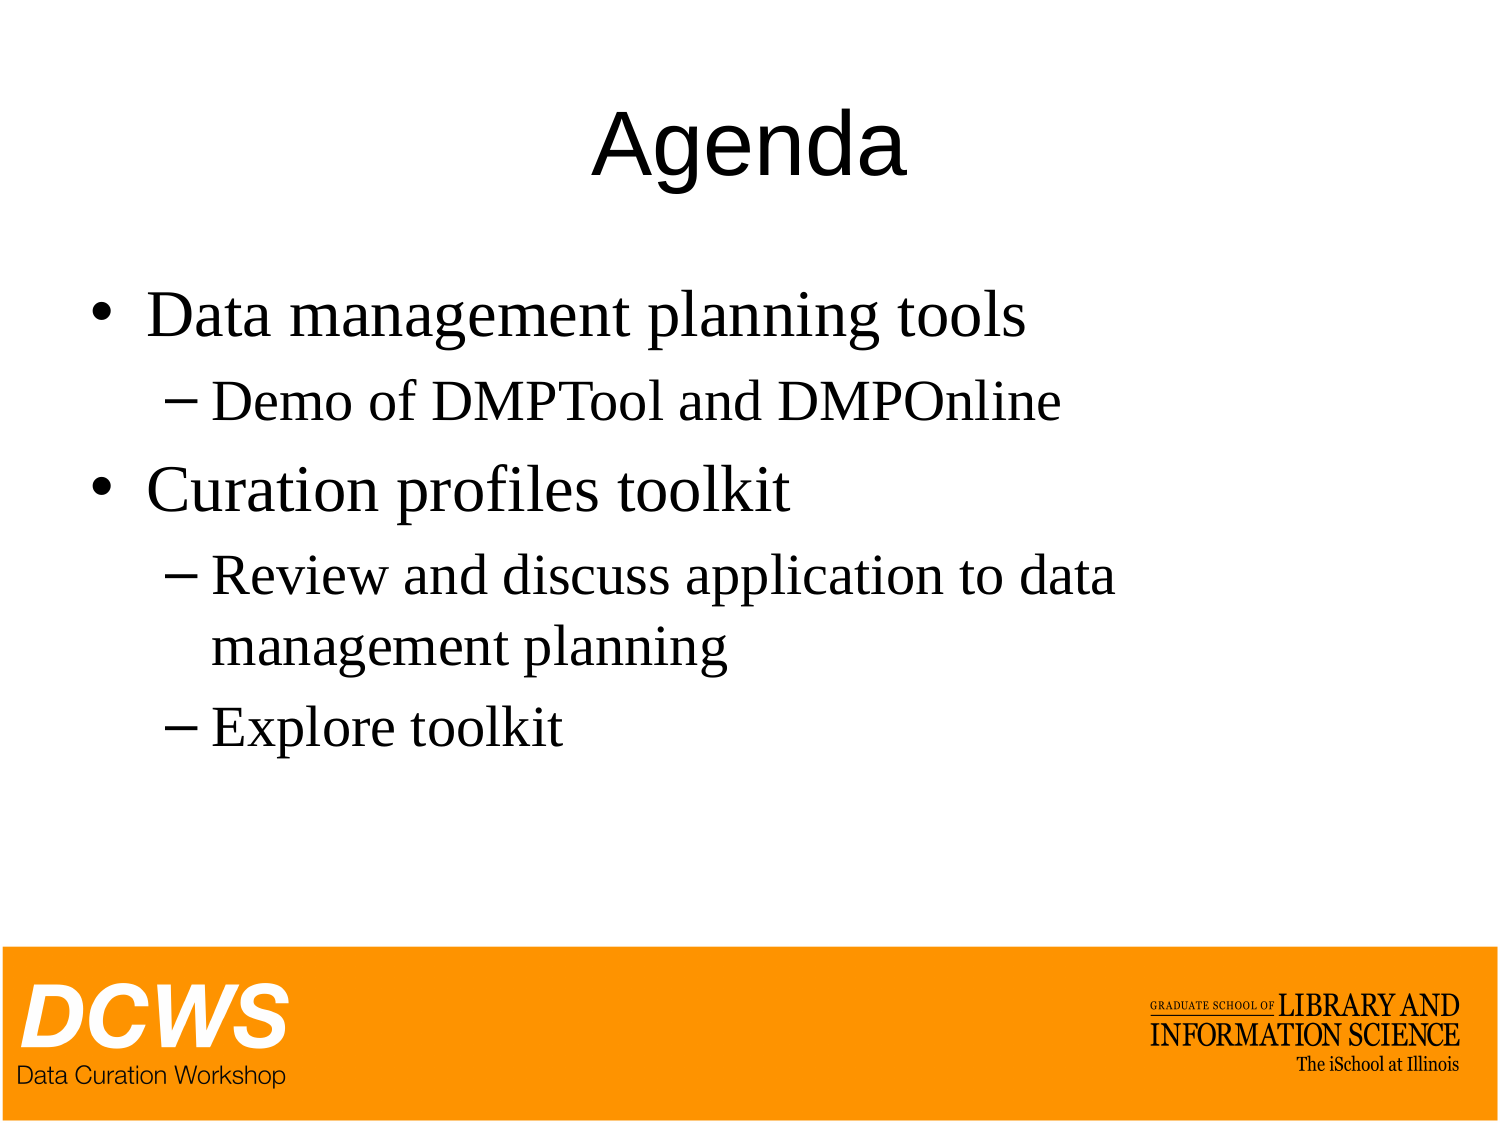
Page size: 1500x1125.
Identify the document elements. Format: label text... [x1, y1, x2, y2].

picture [0, 944, 1500, 1123]
title Agenda [75, 45, 1425, 233]
list Data management planning tools Demo of DMPTool and DMPOnline Curation profiles toolkit Review and discuss application to data management planning Explore toolkit [75, 262, 1425, 1005]
